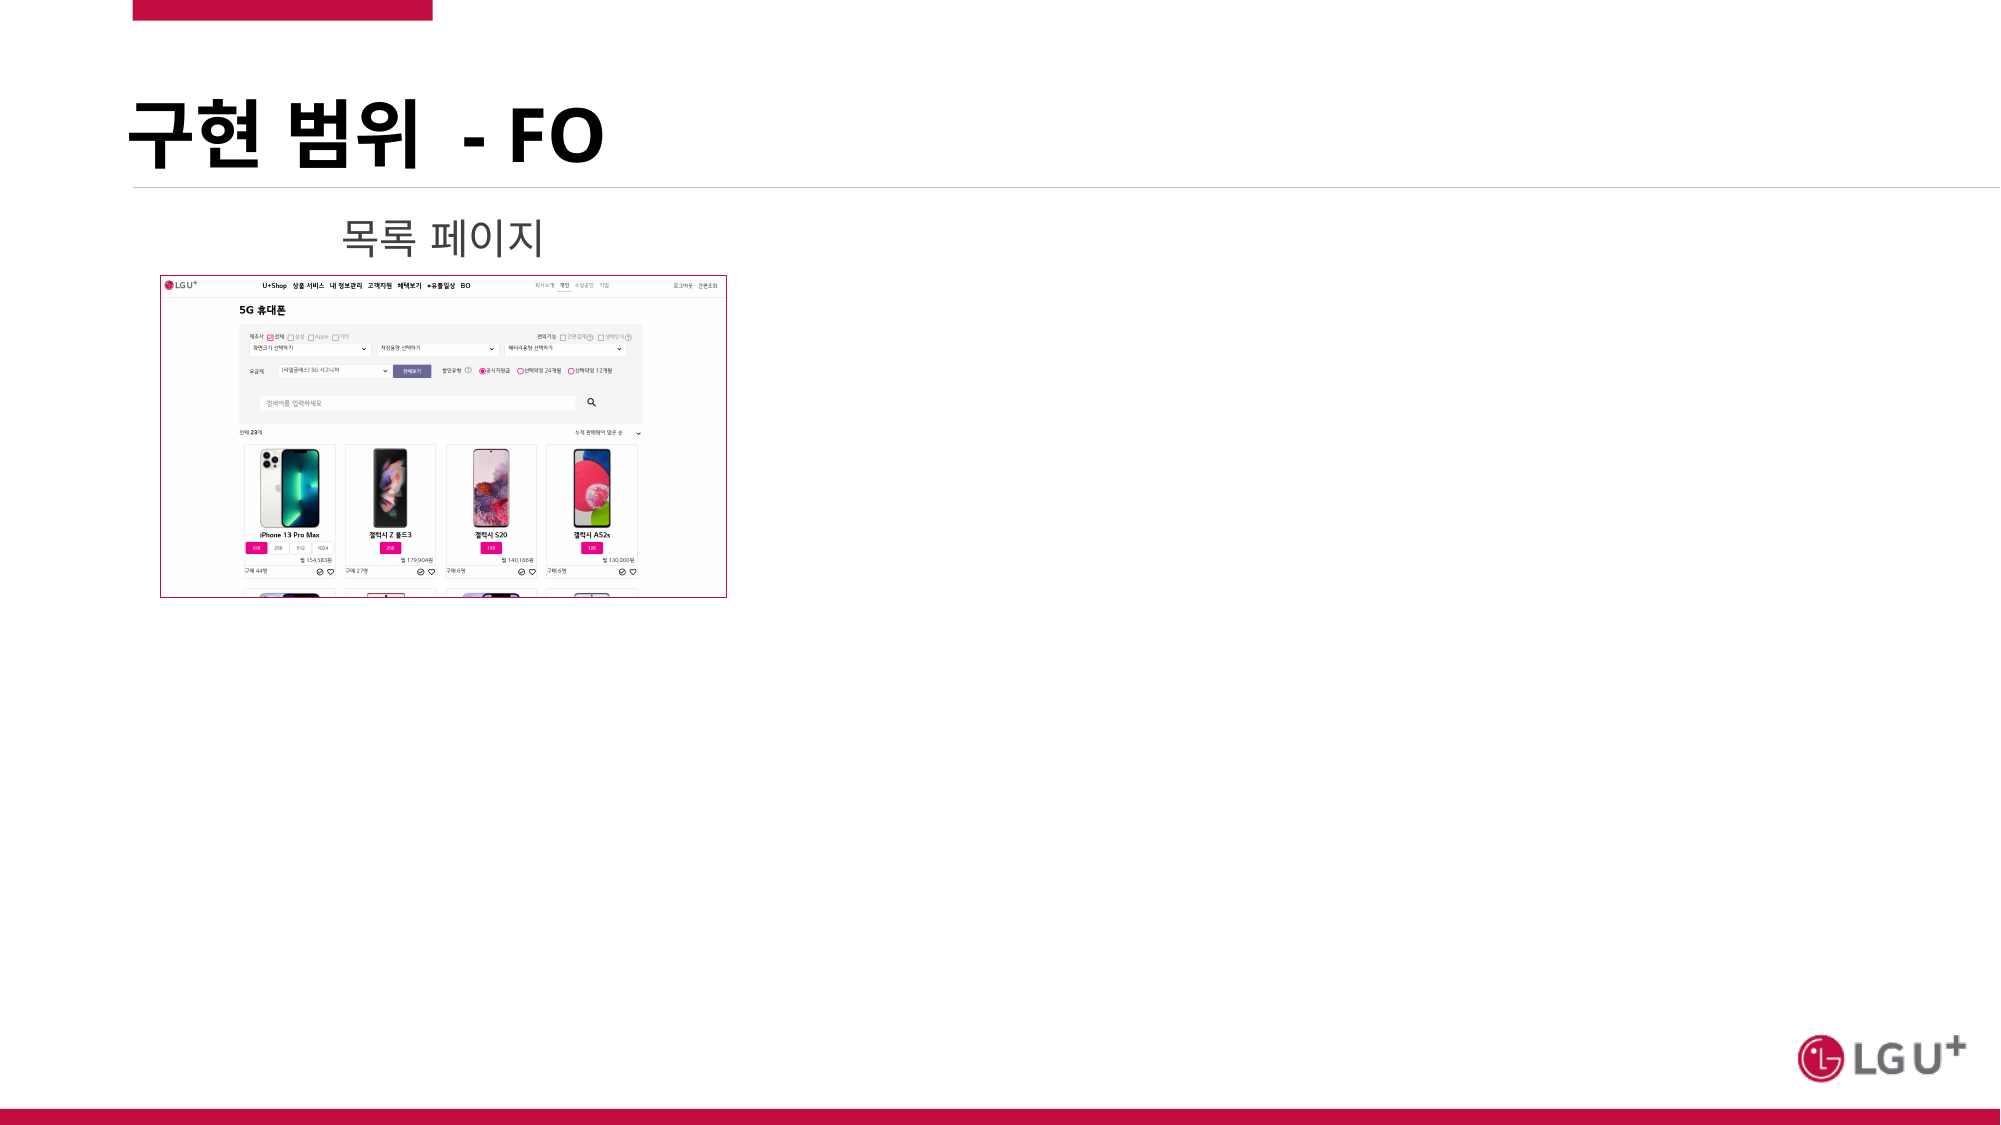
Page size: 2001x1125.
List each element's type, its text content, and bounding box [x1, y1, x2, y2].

picture [160, 275, 727, 599]
text_box 목록 페이지 [294, 205, 593, 271]
text_box [132, 0, 434, 22]
text_box [0, 1108, 2000, 1125]
text_box 구현 범위 - FO [111, 80, 623, 186]
picture [1797, 1034, 1967, 1083]
